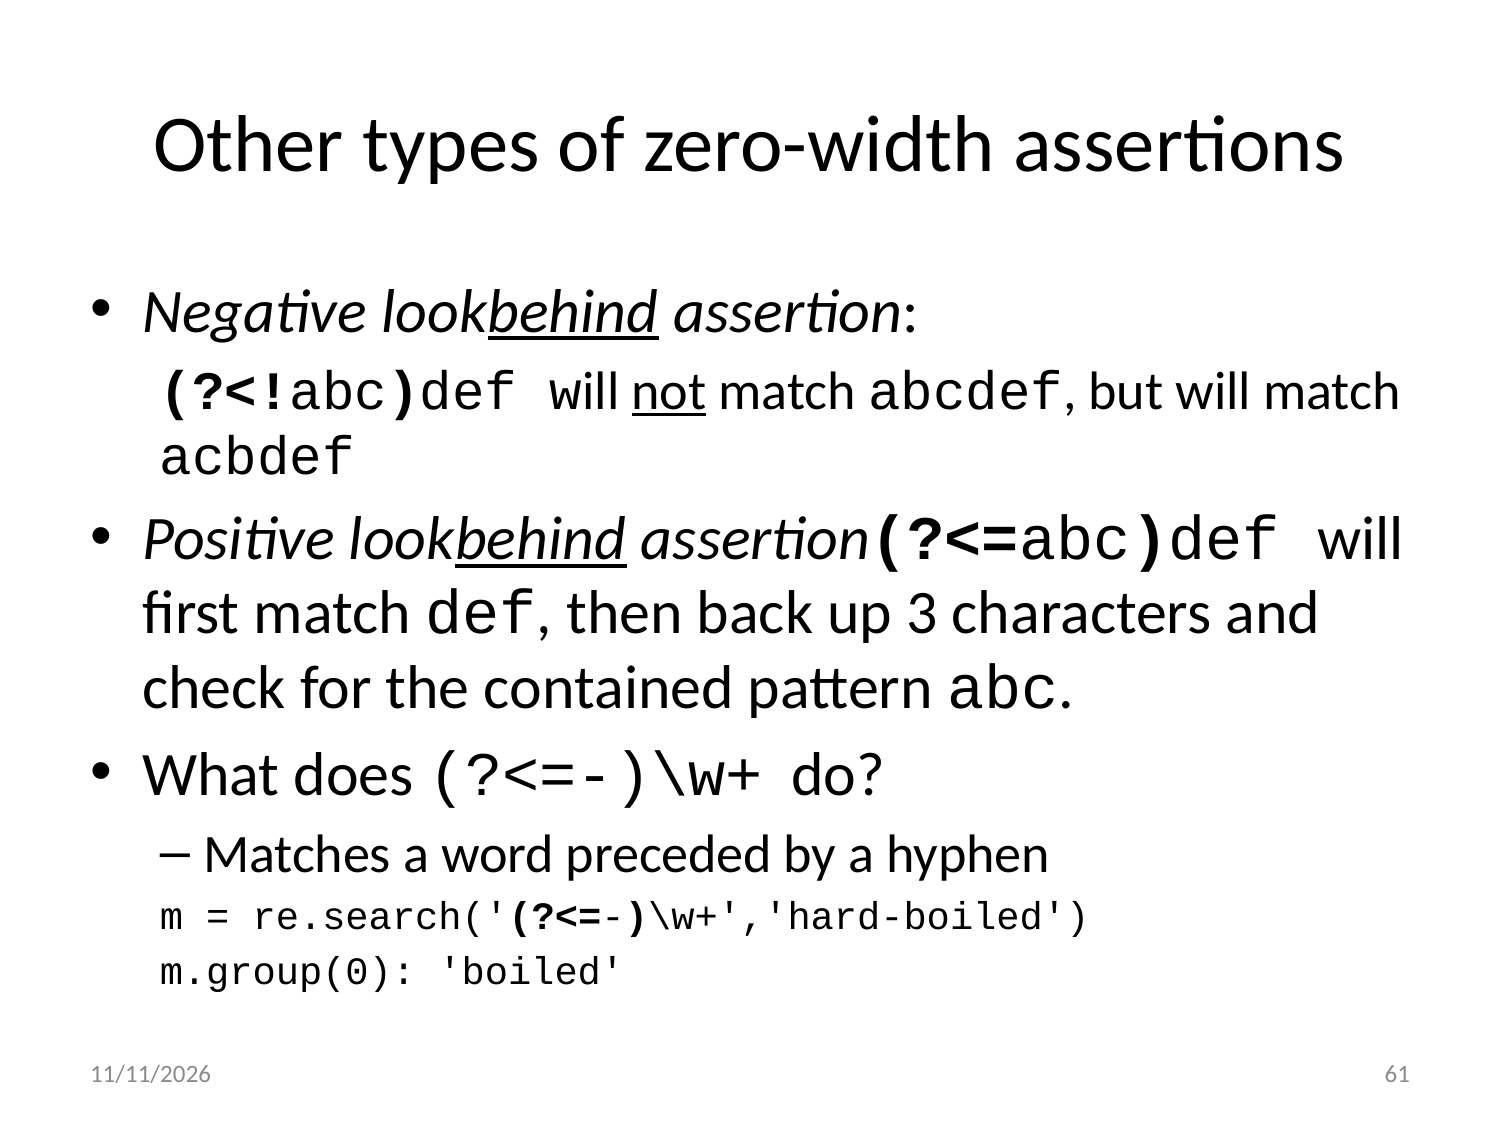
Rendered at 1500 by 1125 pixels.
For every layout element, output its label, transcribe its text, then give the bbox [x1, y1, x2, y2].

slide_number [75, 1042, 425, 1103]
list Negative lookbehind assertion: (?<!abc)def will not match abcdef, but will match acbdef Positive lookbehind assertion(?<=abc)def will first match def, then back up 3 characters and check for the contained pattern abc. What does (?<=-)\w+ do? Matches a word preceded by a hyphen m = re.search('(?<=-)\w+','hard-boiled') m.group(0): 'boiled' [75, 262, 1425, 1005]
slide_number 61 [1074, 1042, 1425, 1103]
title Other types of zero-width assertions [75, 45, 1425, 233]
